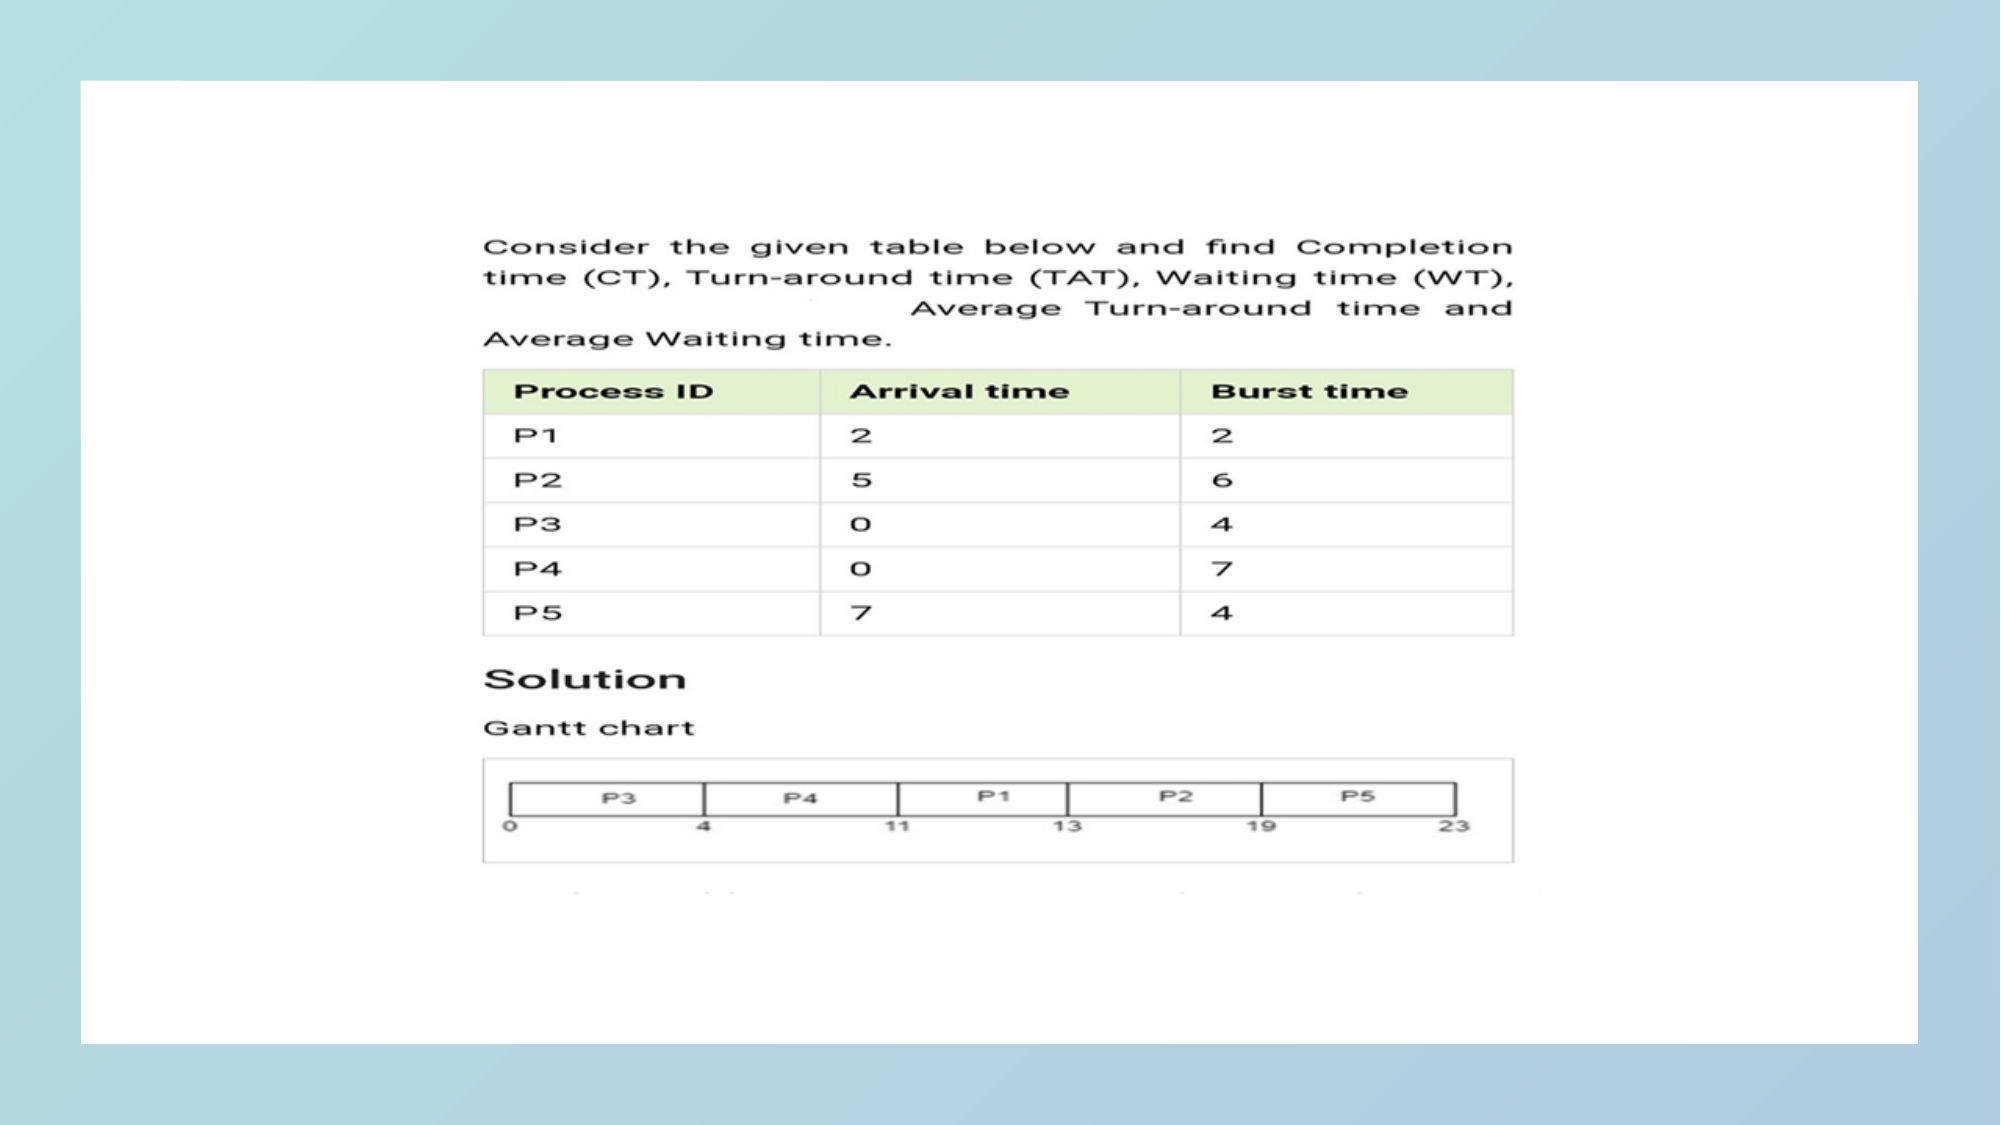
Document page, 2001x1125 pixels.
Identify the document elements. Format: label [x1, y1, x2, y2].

picture [458, 225, 1542, 900]
